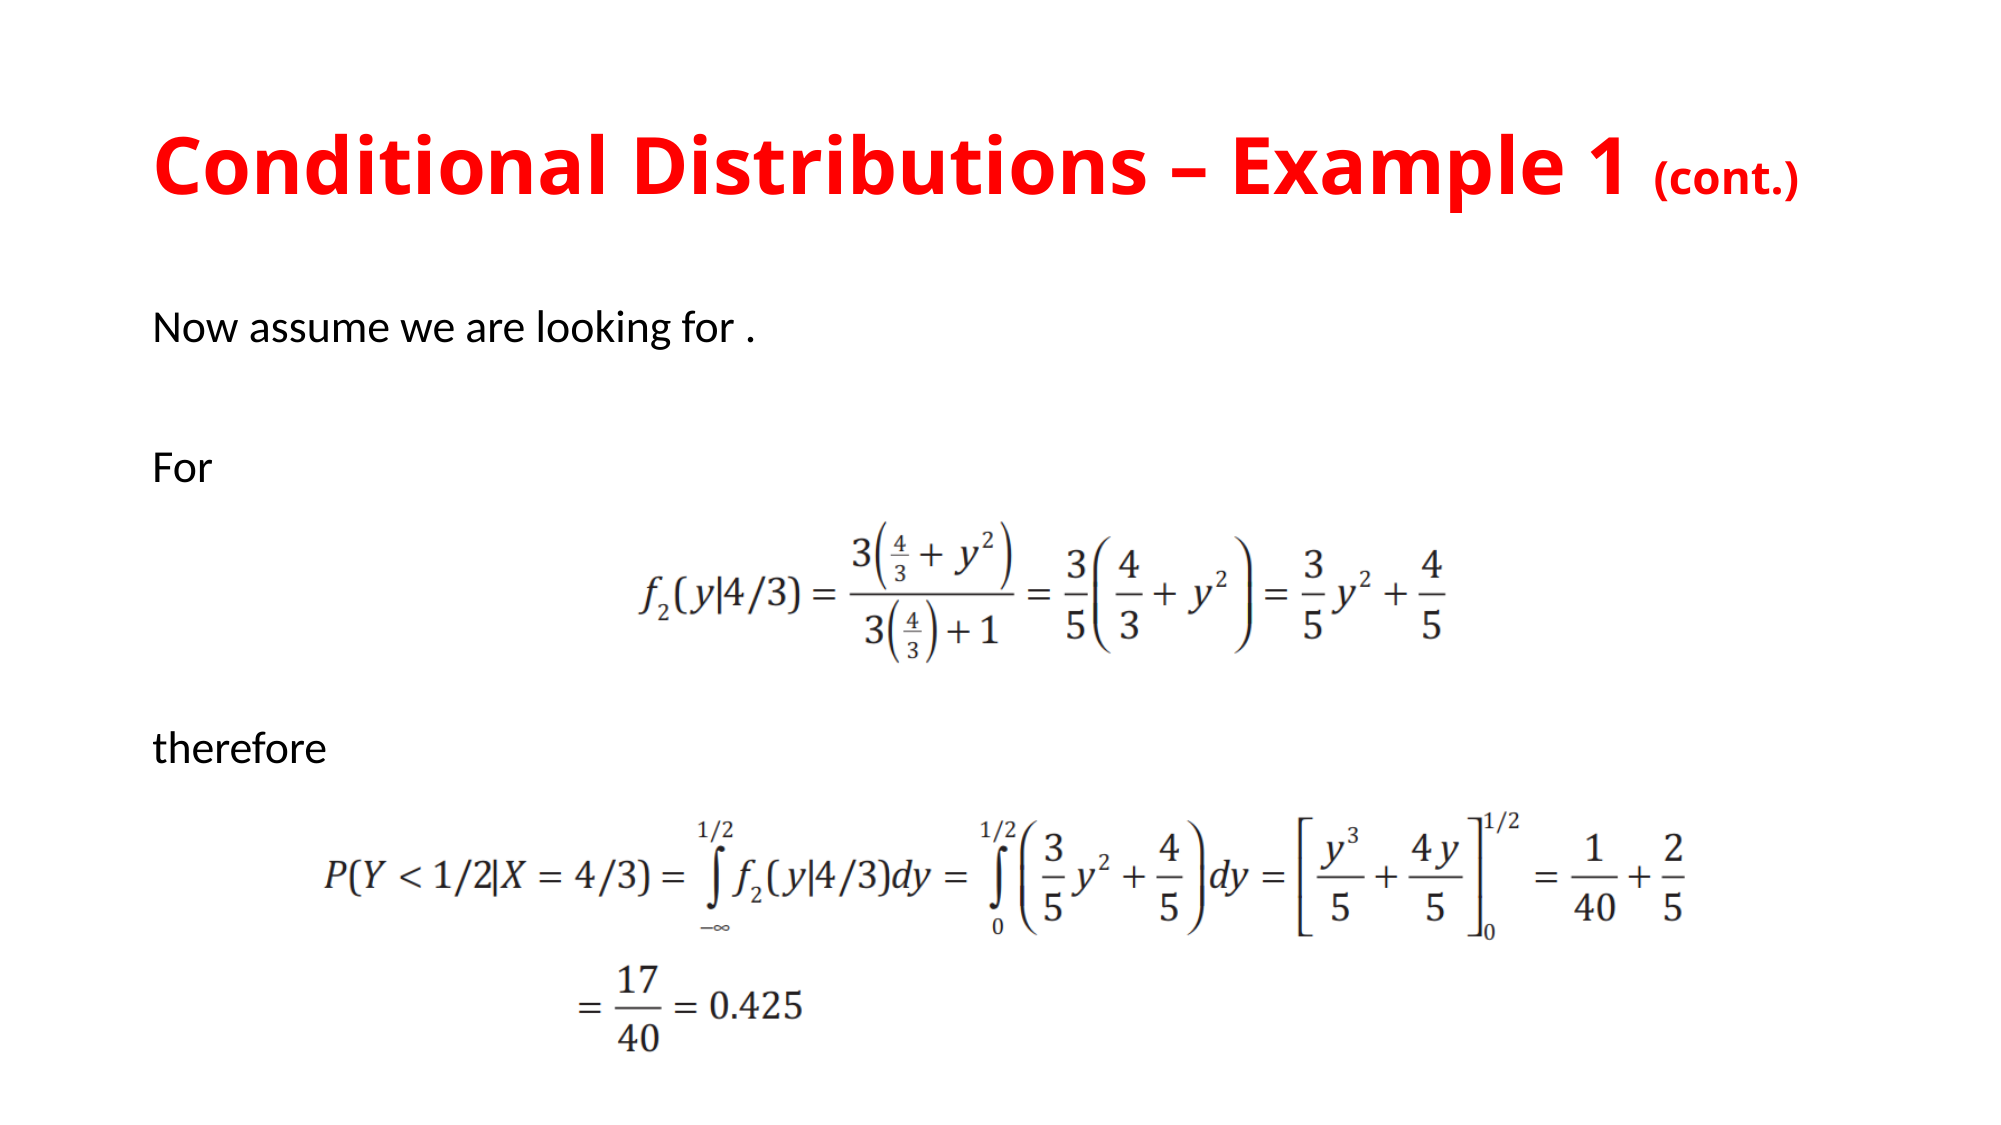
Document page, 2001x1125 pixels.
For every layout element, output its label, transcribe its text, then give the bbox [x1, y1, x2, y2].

picture [631, 518, 1469, 673]
title Conditional Distributions – Example 1 (cont.) [137, 59, 1863, 278]
picture [298, 808, 1714, 1066]
